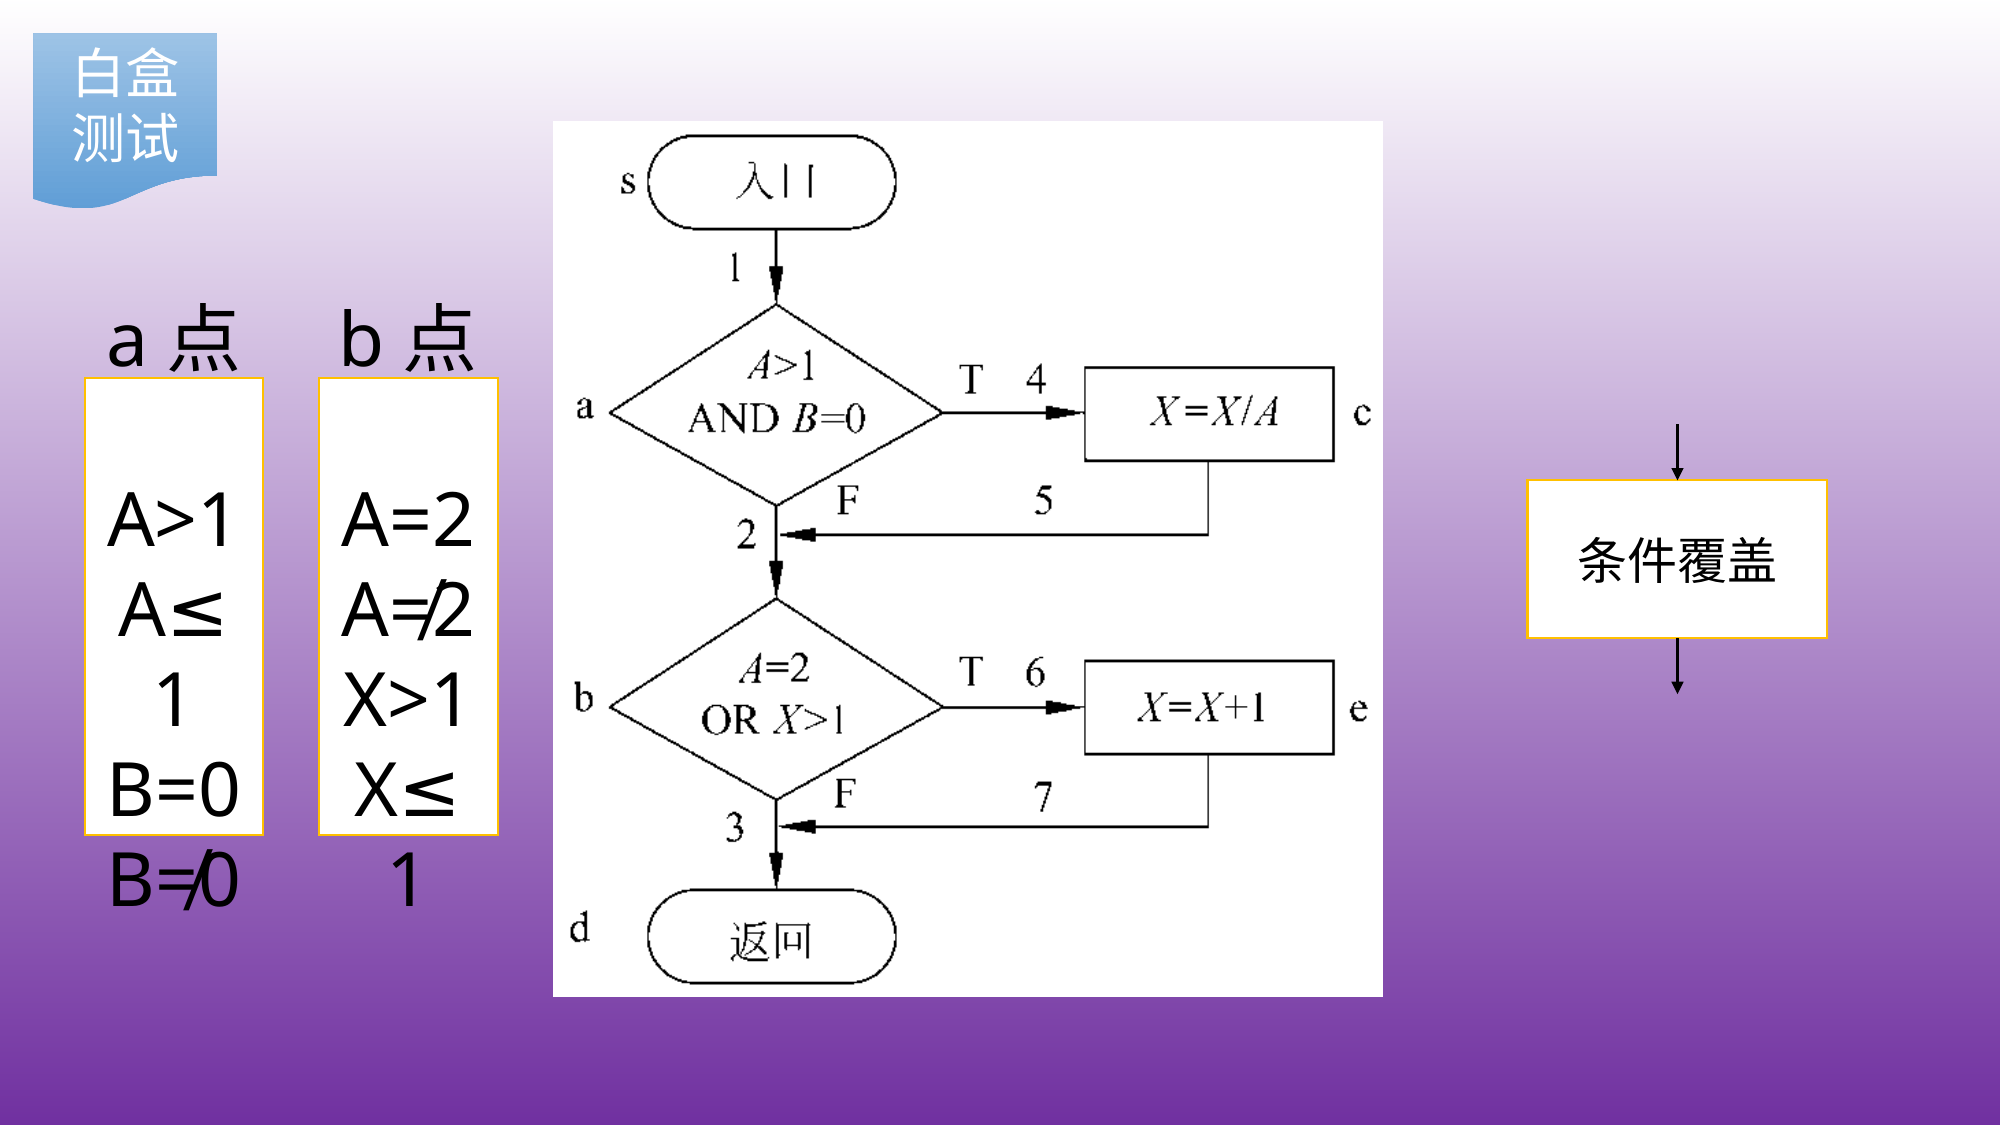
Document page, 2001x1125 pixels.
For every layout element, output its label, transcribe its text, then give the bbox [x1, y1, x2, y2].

text_box b点 A=2A≠2X>1X≤1 [318, 377, 499, 836]
text_box 白盒测试 [33, 33, 217, 209]
picture [553, 121, 1383, 997]
text_box 条件覆盖 [1526, 479, 1828, 639]
text_box a点 A>1 A≤1 B=0 B≠0 [84, 377, 264, 836]
